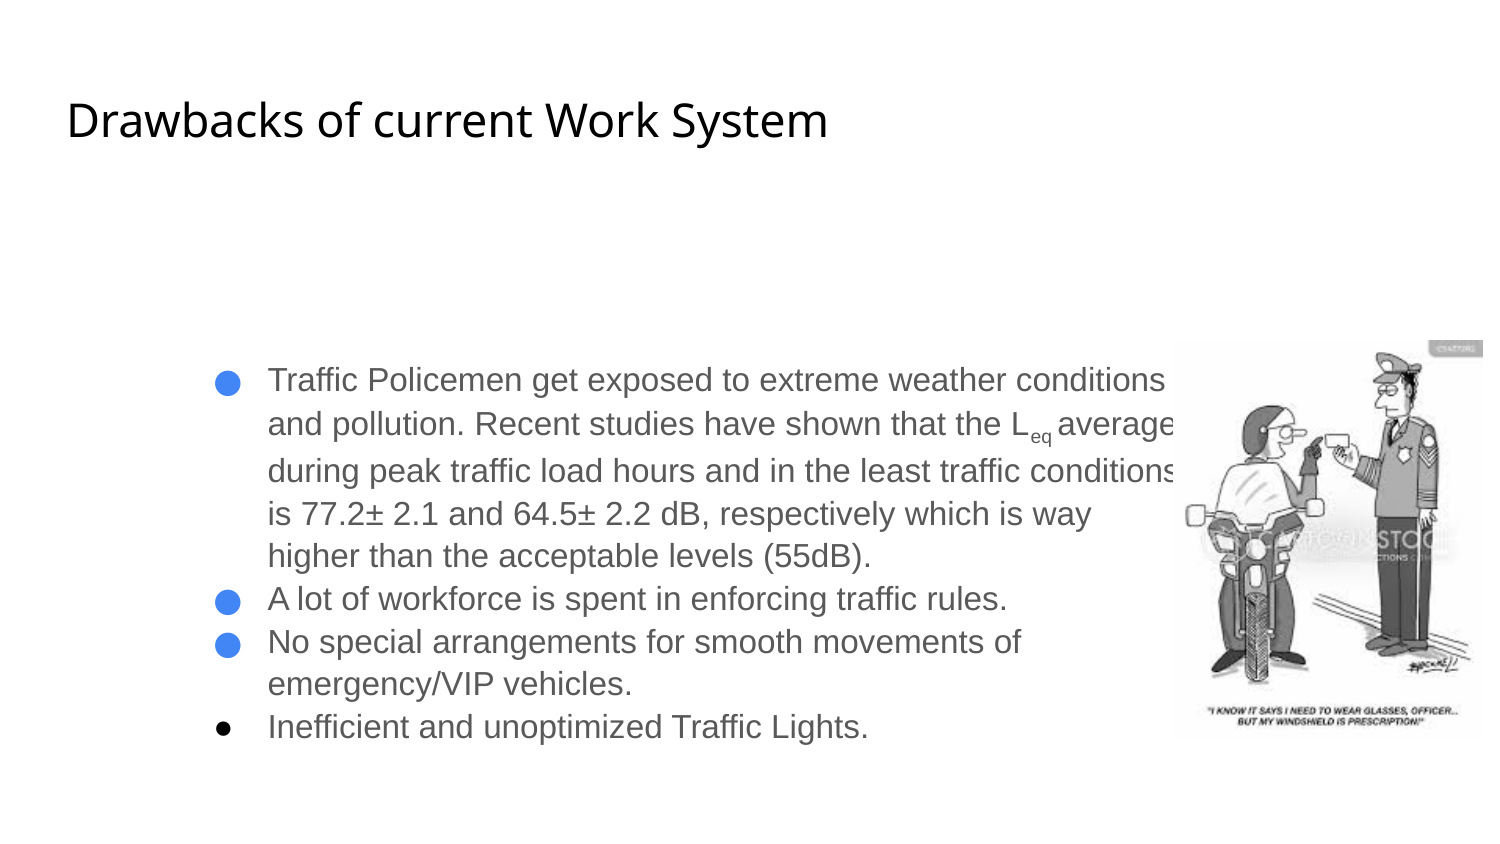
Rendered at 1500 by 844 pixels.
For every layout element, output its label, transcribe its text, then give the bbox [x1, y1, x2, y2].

list Traffic Policemen get exposed to extreme weather conditions and pollution. Recent studies have shown that the Leq average during peak traffic load hours and in the least traffic conditions is 77.2± 2.1 and 64.5± 2.2 dB, respectively which is way higher than the acceptable levels (55dB). A lot of workforce is spent in enforcing traffic rules. No special arrangements for smooth movements of emergency/VIP vehicles. Inefficient and unoptimized Traffic Lights. [102, 341, 1209, 772]
picture [1172, 340, 1483, 740]
title Drawbacks of current Work System [51, 72, 1449, 167]
